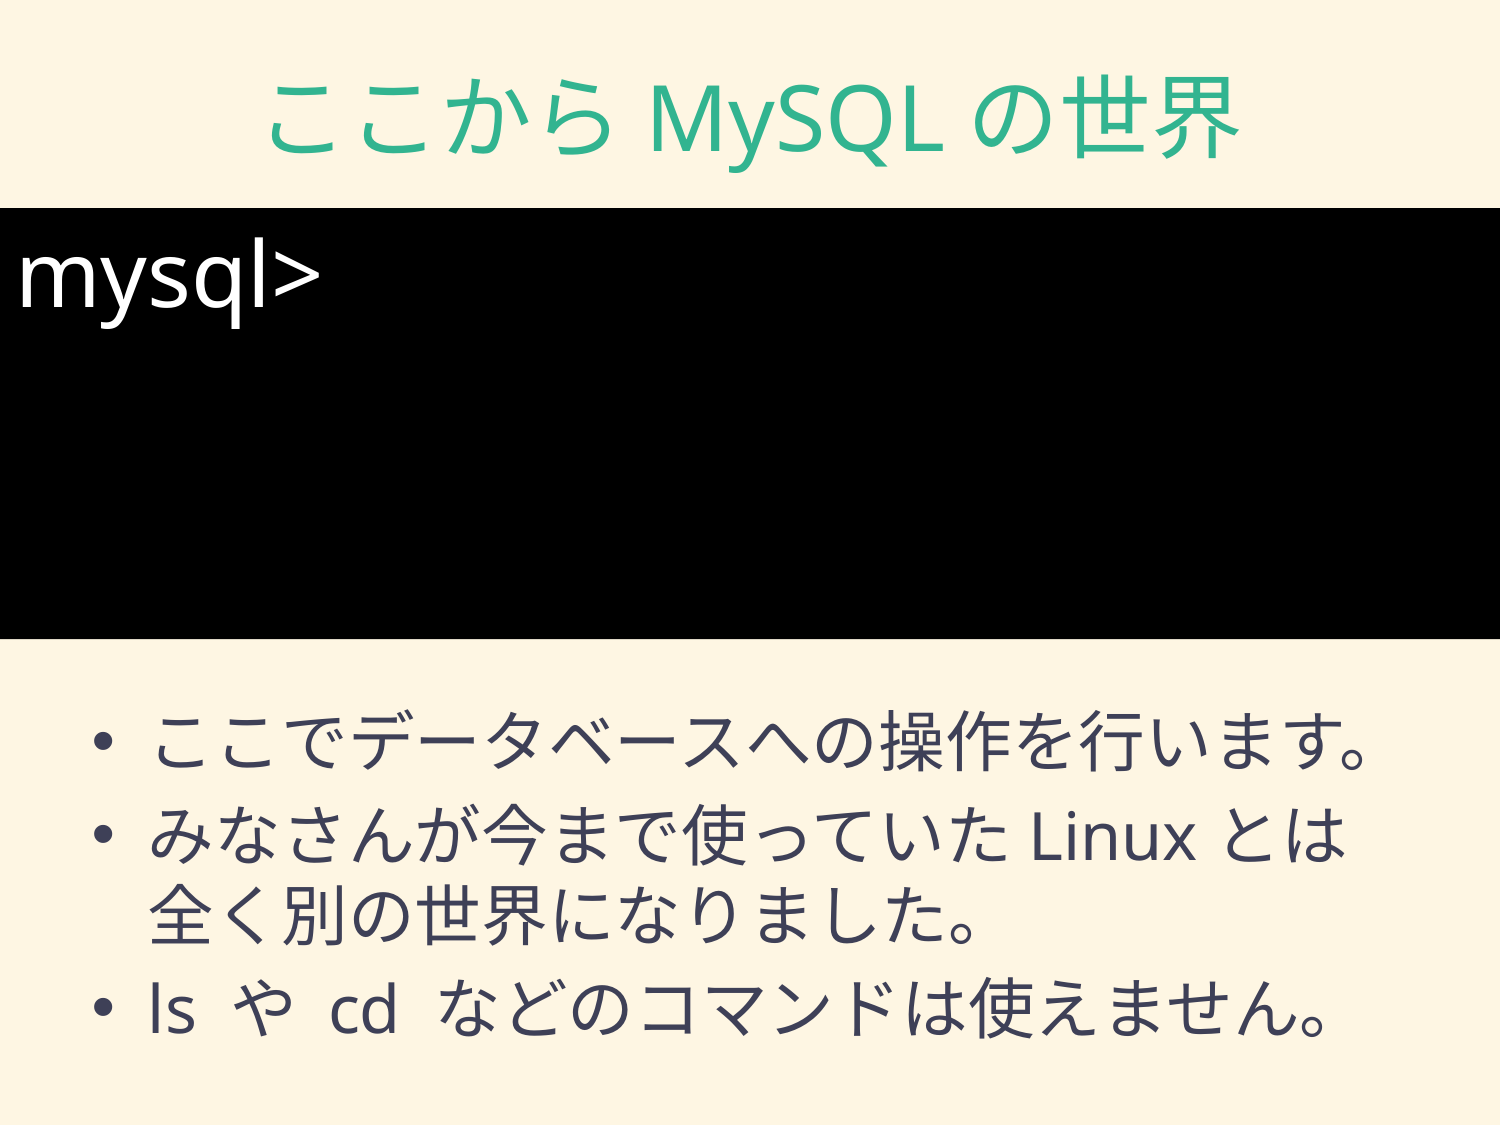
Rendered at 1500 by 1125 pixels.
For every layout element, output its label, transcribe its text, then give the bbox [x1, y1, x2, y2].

text_box mysql> [0, 208, 1500, 640]
title ここからMySQLの世界 [75, 20, 1425, 208]
list ここでデータベースへの操作を行います。 みなさんが今まで使っていたLinuxとは全く別の世界になりました。 ls や cd などのコマンドは使えません。 [76, 692, 1427, 1071]
